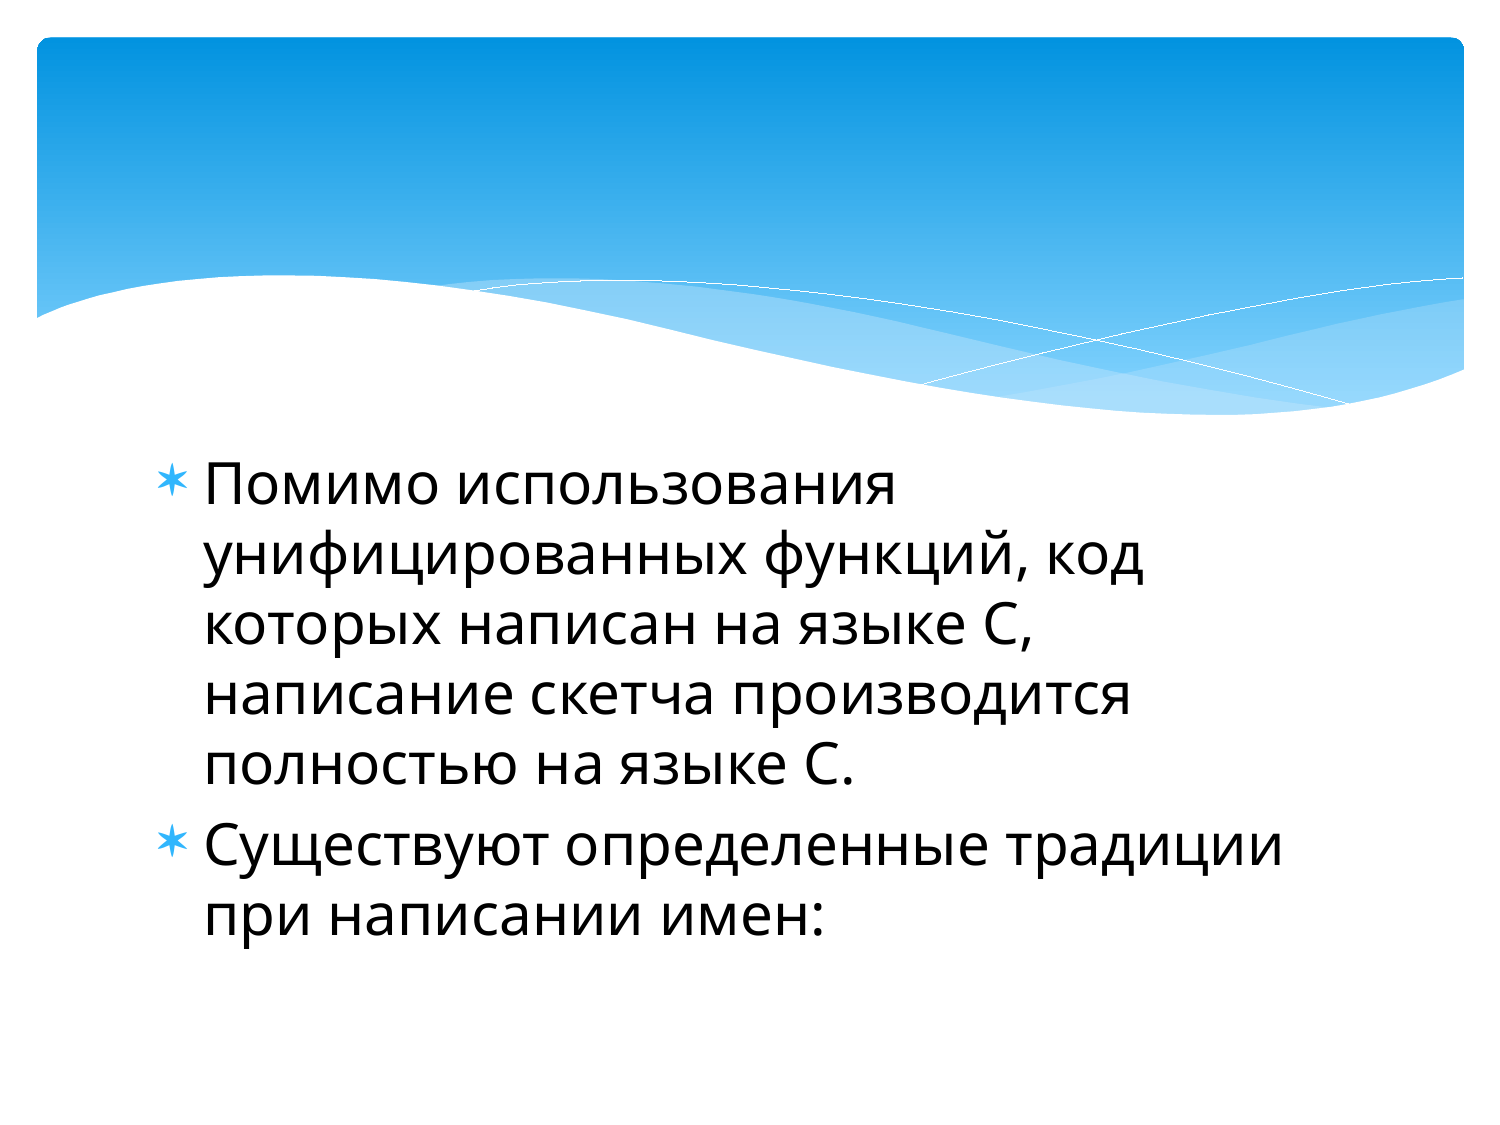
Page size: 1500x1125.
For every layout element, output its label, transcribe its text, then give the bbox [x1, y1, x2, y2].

list Помимо использования унифицированных функций, код которых написан на языке С, написание скетча производится полностью на языке С. Существуют определенные традиции при написании имен: [143, 438, 1359, 1005]
